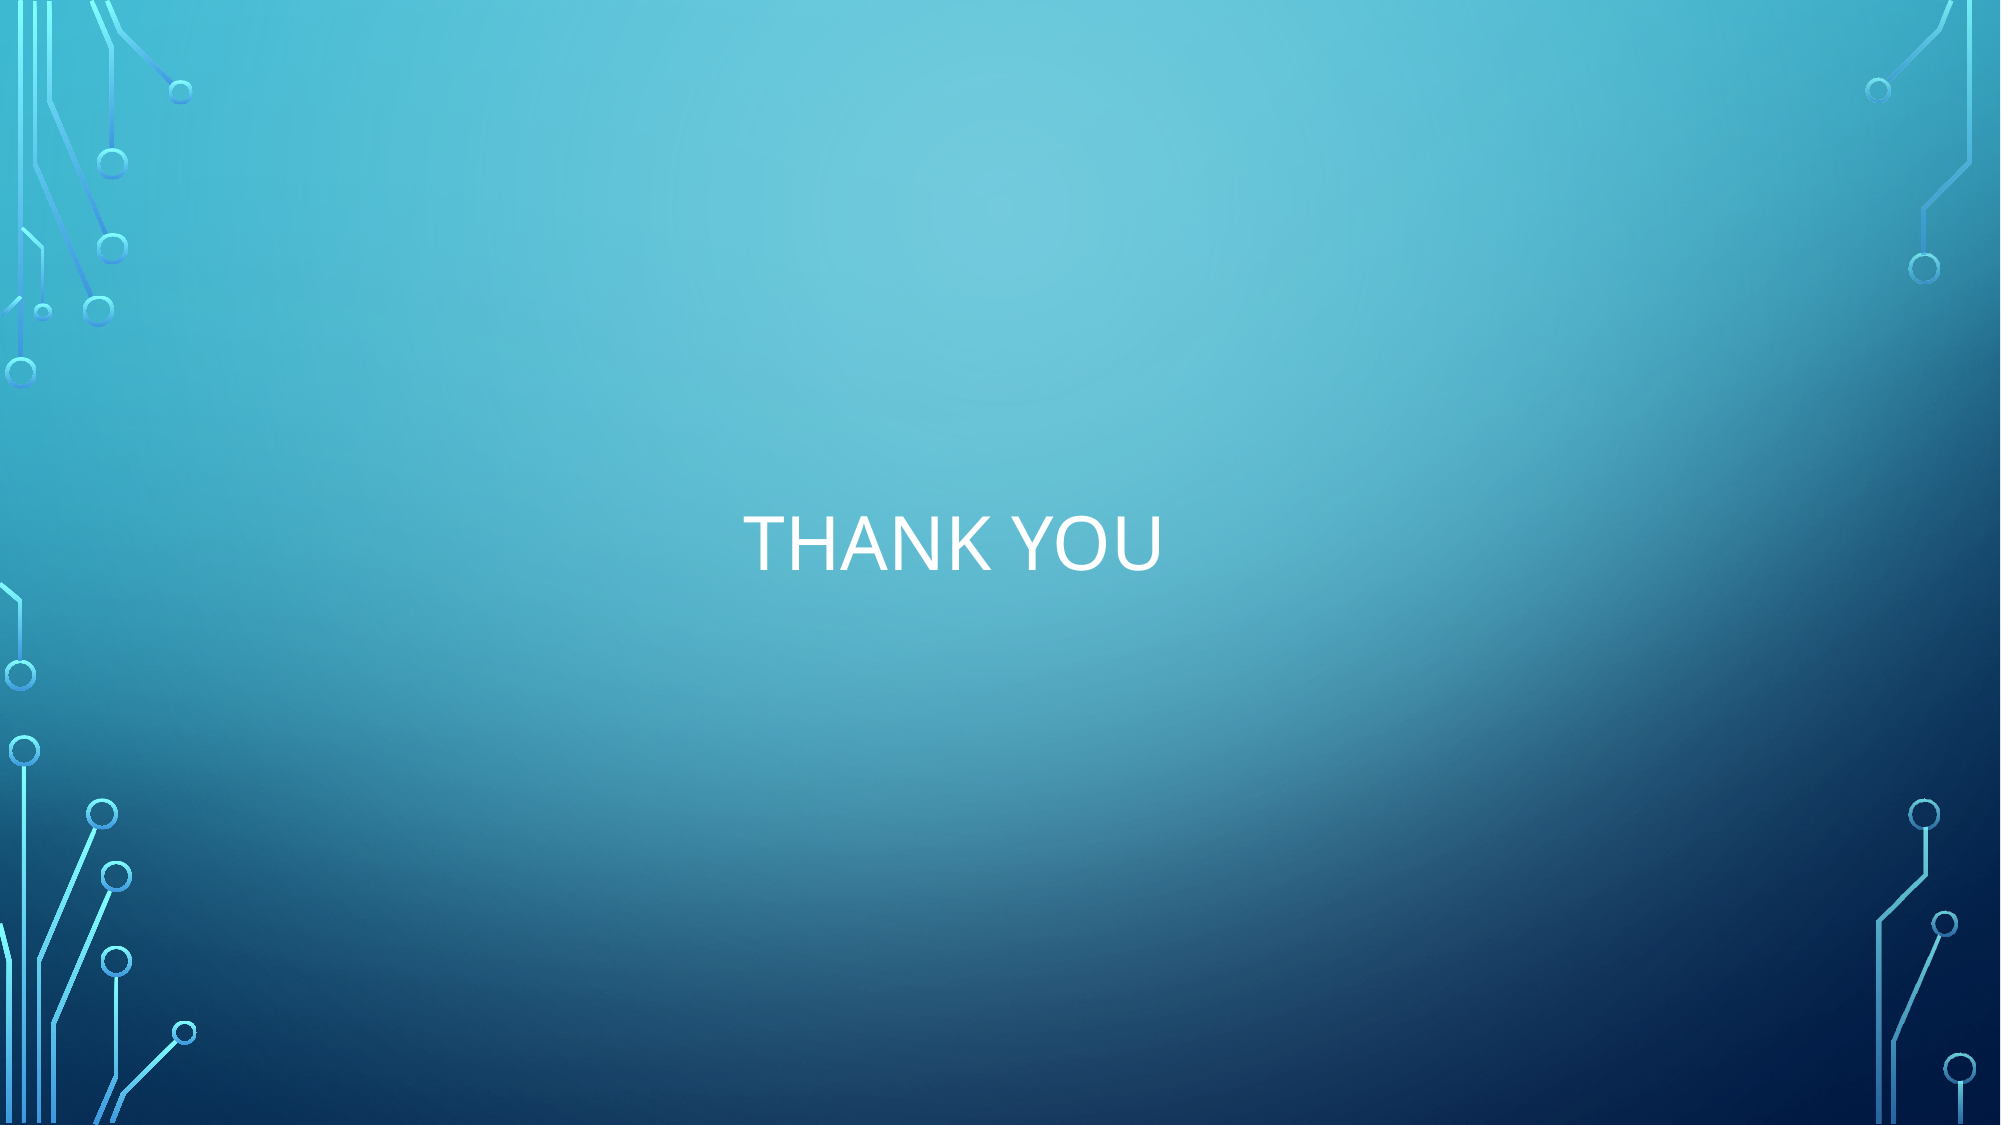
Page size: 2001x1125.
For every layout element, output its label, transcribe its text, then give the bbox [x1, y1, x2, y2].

title Thank you [728, 424, 2000, 668]
